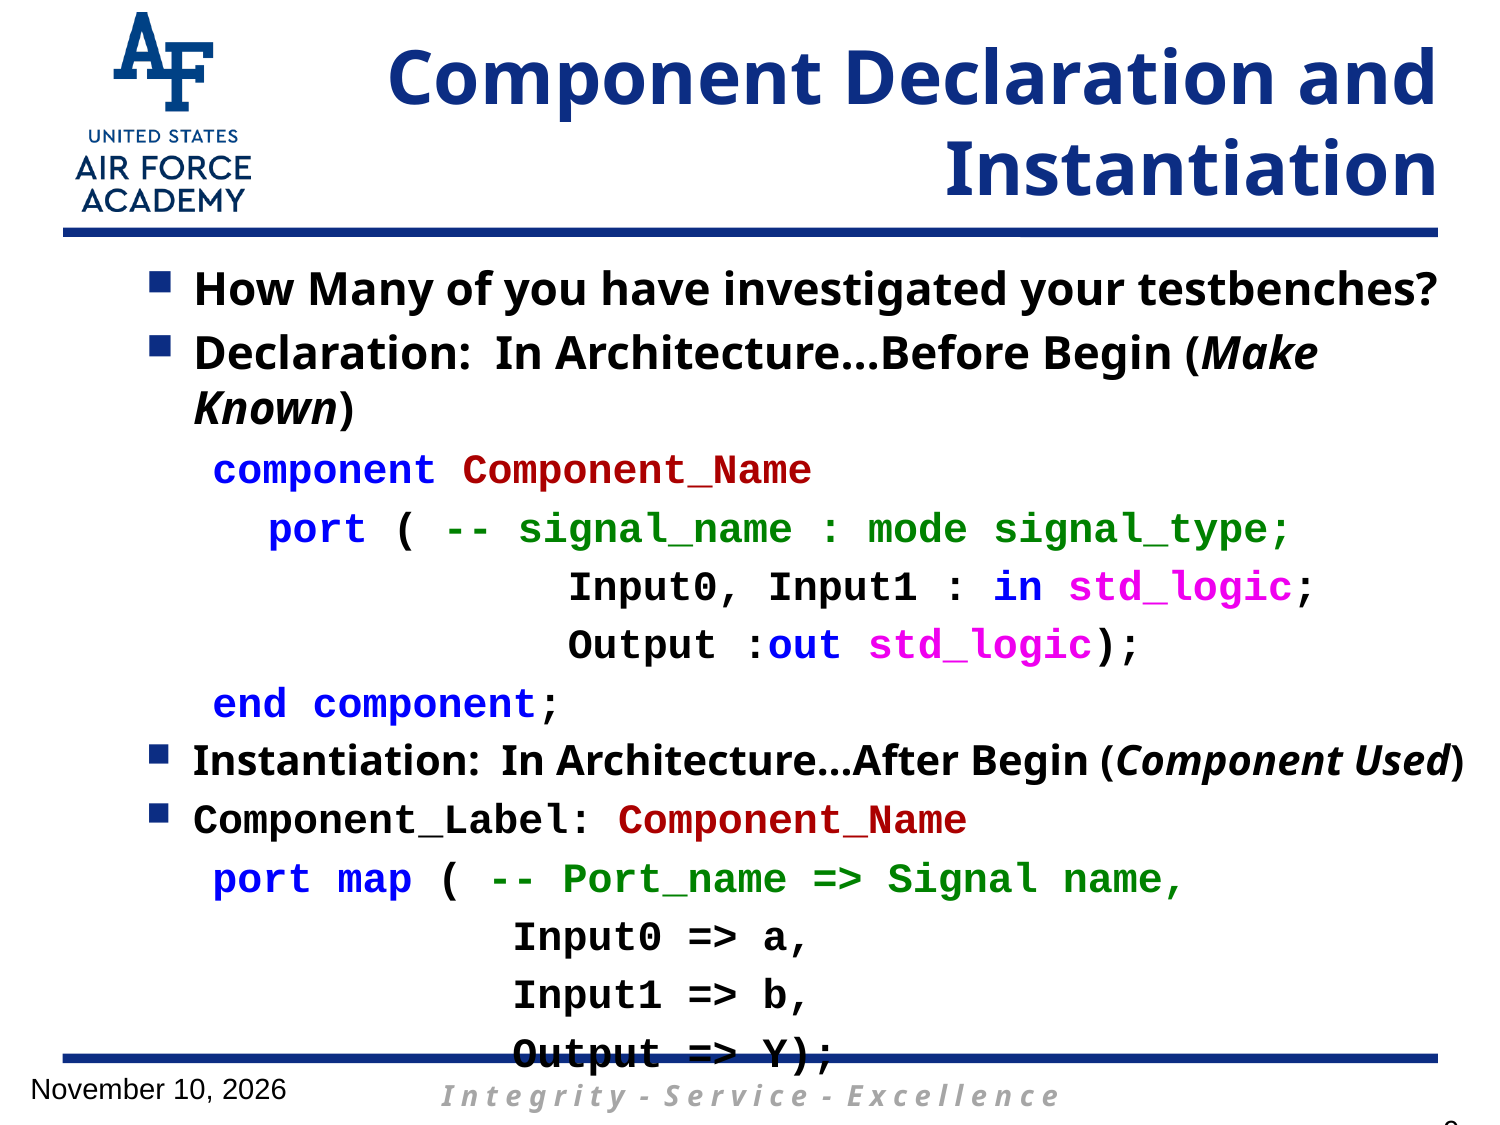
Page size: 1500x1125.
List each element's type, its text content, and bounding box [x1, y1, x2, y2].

slide_number 9 [1402, 1069, 1500, 1125]
list How Many of you have investigated your testbenches? Declaration: In Architecture…Before Begin (Make Known) component Component_Name port ( -- signal_name : mode signal_type; Input0, Input1 : in std_logic; Output :out std_logic); end component; Instantiation: In Architecture…After Begin (Component Used) Component_Label: Component_Name port map ( -- Port_name => Signal name, Input0 => a, Input1 => b, Output => Y); [131, 251, 1487, 962]
title Component Declaration and Instantiation [299, 29, 1456, 211]
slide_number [15, 1028, 366, 1107]
picture [75, 12, 251, 212]
